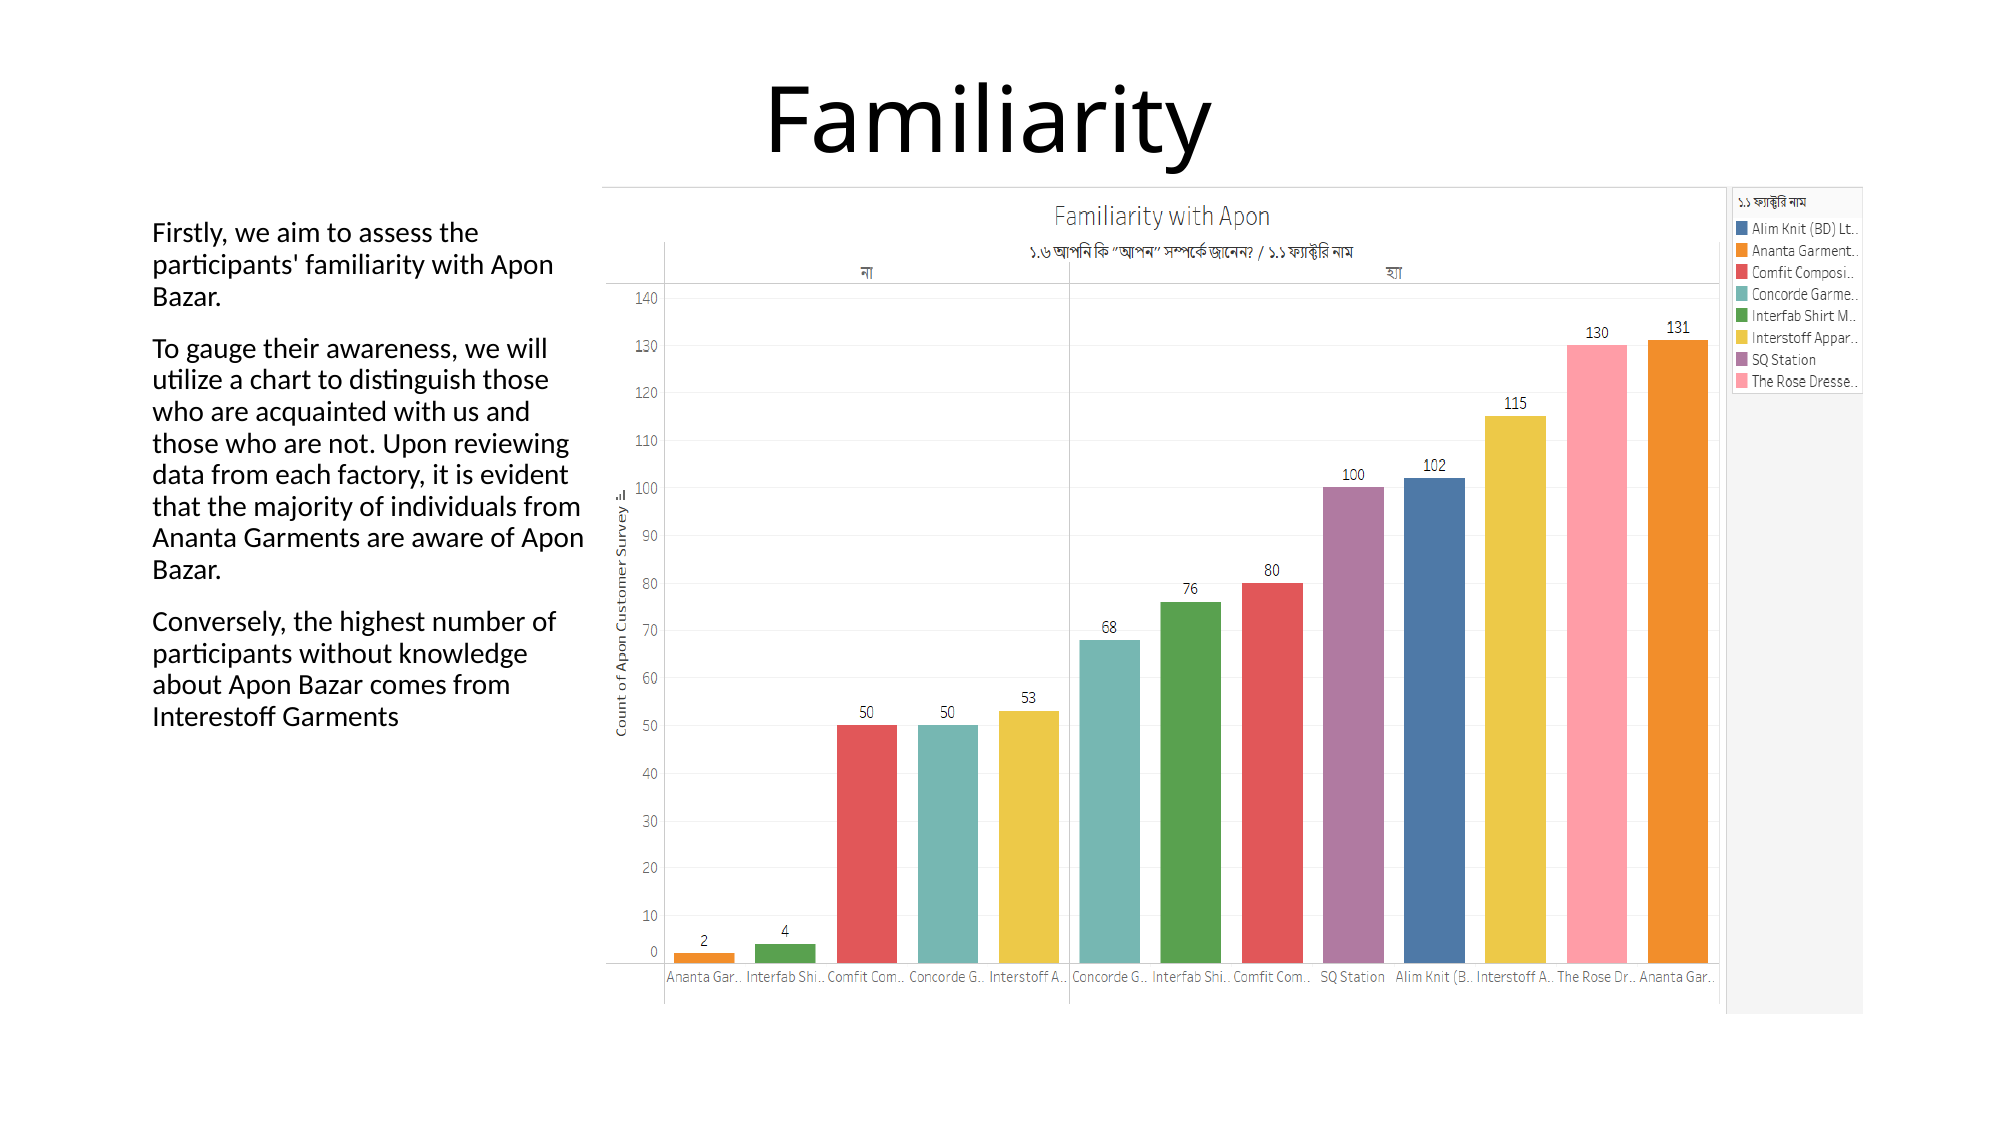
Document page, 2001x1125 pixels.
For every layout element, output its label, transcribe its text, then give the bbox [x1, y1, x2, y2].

list Firstly, we aim to assess the participants' familiarity with Apon Bazar. To gauge their awareness, we will utilize a chart to distinguish those who are acquainted with us and those who are not. Upon reviewing data from each factory, it is evident that the majority of individuals from Ananta Garments are aware of Apon Bazar. Conversely, the highest number of participants without knowledge about Apon Bazar comes from Interestoff Garments [137, 210, 602, 1014]
title Familiarity [137, 59, 1863, 187]
picture [602, 186, 1863, 1014]
